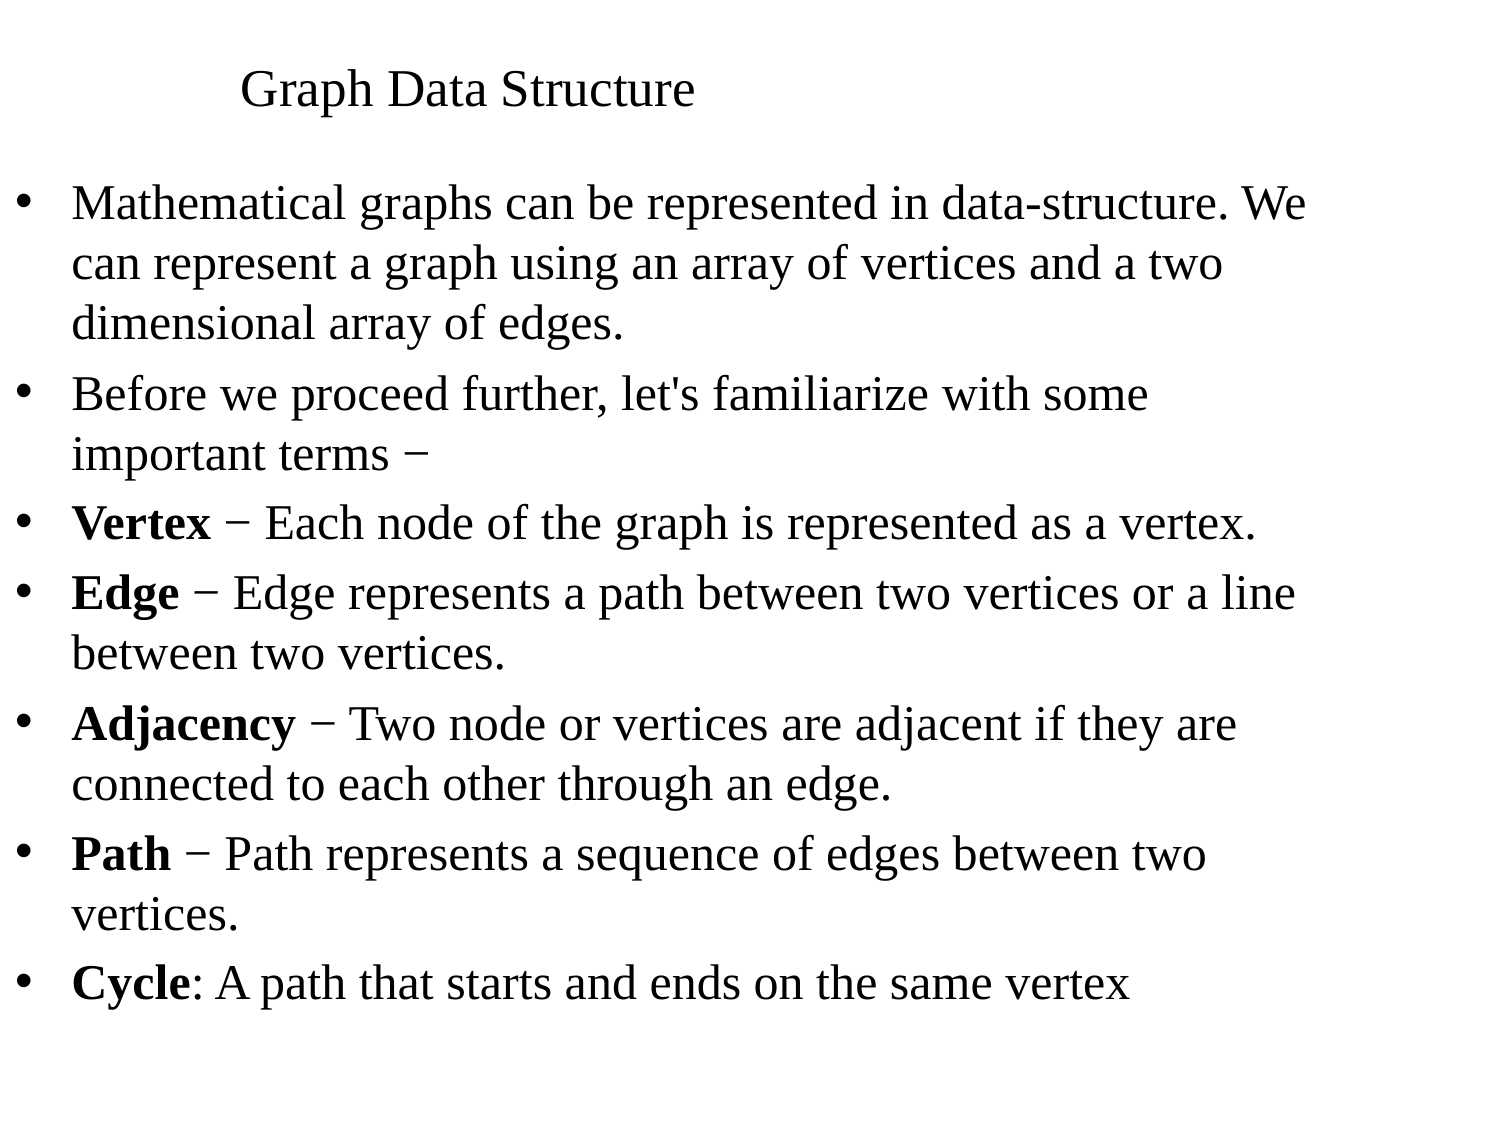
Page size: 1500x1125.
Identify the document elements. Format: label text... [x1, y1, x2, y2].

list Mathematical graphs can be represented in data-structure. We can represent a graph using an array of vertices and a two dimensional array of edges. Before we proceed further, let's familiarize with some important terms − Vertex − Each node of the graph is represented as a vertex. Edge − Edge represents a path between two vertices or a line between two vertices. Adjacency − Two node or vertices are adjacent if they are connected to each other through an edge. Path − Path represents a sequence of edges between two vertices. Cycle: A path that starts and ends on the same vertex [0, 162, 1350, 1088]
title Graph Data Structure [75, 45, 863, 125]
